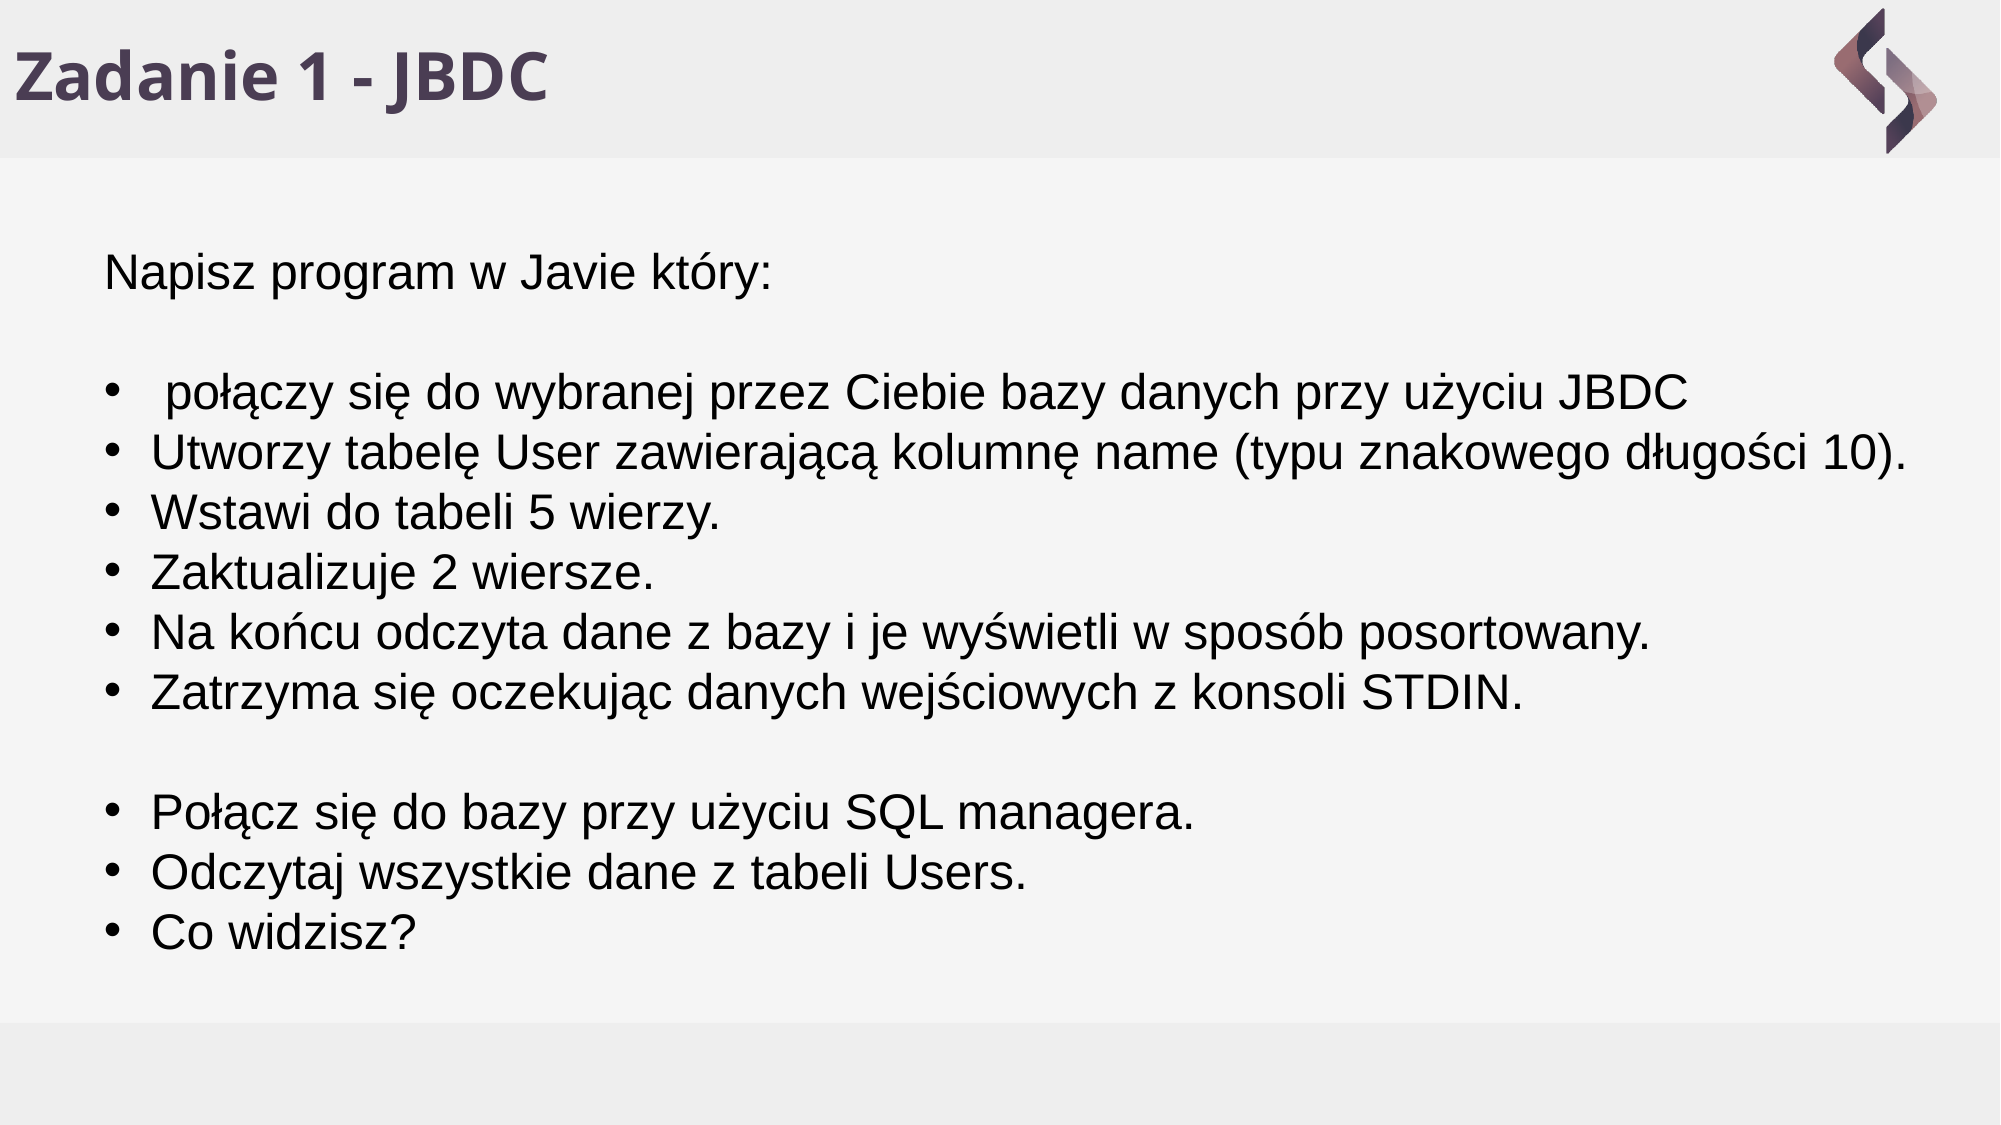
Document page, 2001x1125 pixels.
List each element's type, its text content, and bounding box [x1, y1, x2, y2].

title Zadanie 1 - JBDC [0, 0, 1788, 158]
text_box Napisz program w Javie który: połączy się do wybranej przez Ciebie bazy danych przy użyciu JBDC Utworzy tabelę User zawierającą kolumnę name (typu znakowego długości 10). Wstawi do tabeli 5 wierzy. Zaktualizuje 2 wiersze. Na końcu odczyta dane z bazy i je wyświetli w sposób posortowany. Zatrzyma się oczekując danych wejściowych z konsoli STDIN. Połącz się do bazy przy użyciu SQL managera. Odczytaj wszystkie dane z tabeli Users. Co widzisz? [89, 231, 1924, 1027]
picture [1787, 0, 2001, 166]
